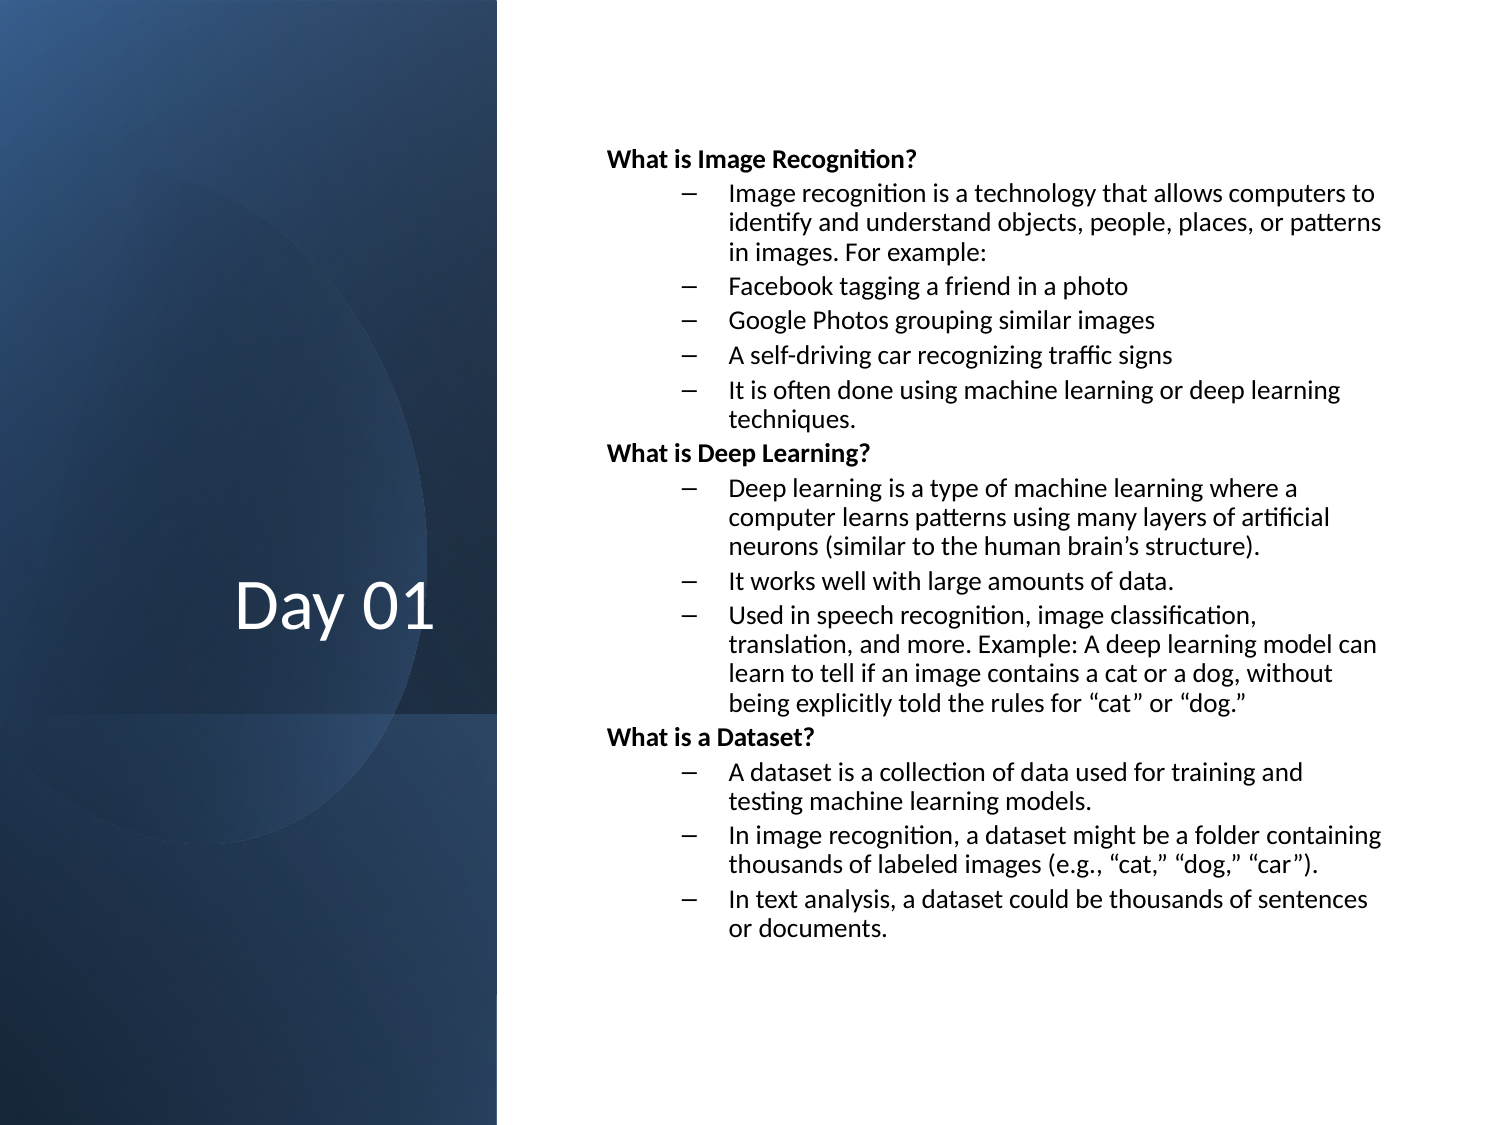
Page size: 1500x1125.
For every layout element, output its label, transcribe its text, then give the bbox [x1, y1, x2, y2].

text_box [499, 0, 1500, 1125]
text_box [0, 0, 499, 1125]
title Day 01 [57, 96, 452, 652]
list What is Image Recognition? Image recognition is a technology that allows computers to identify and understand objects, people, places, or patterns in images. For example: Facebook tagging a friend in a photo Google Photos grouping similar images A self-driving car recognizing traffic signs It is often done using machine learning or deep learning techniques. What is Deep Learning? Deep learning is a type of machine learning where a computer learns patterns using many layers of artificial neurons (similar to the human brain’s structure). It works well with large amounts of data. Used in speech recognition, image classification, translation, and more. Example: A deep learning model can learn to tell if an image contains a cat or a dog, without being explicitly told the rules for “cat” or “dog.” What is a Dataset? A dataset is a collection of data used for training and testing machine learning models. In image recognition, a dataset might be a folder containing thousands of labeled images (e.g., “cat,” “dog,” “car”). In text analysis, a dataset could be thousands of sentences or documents. [591, 106, 1399, 1017]
